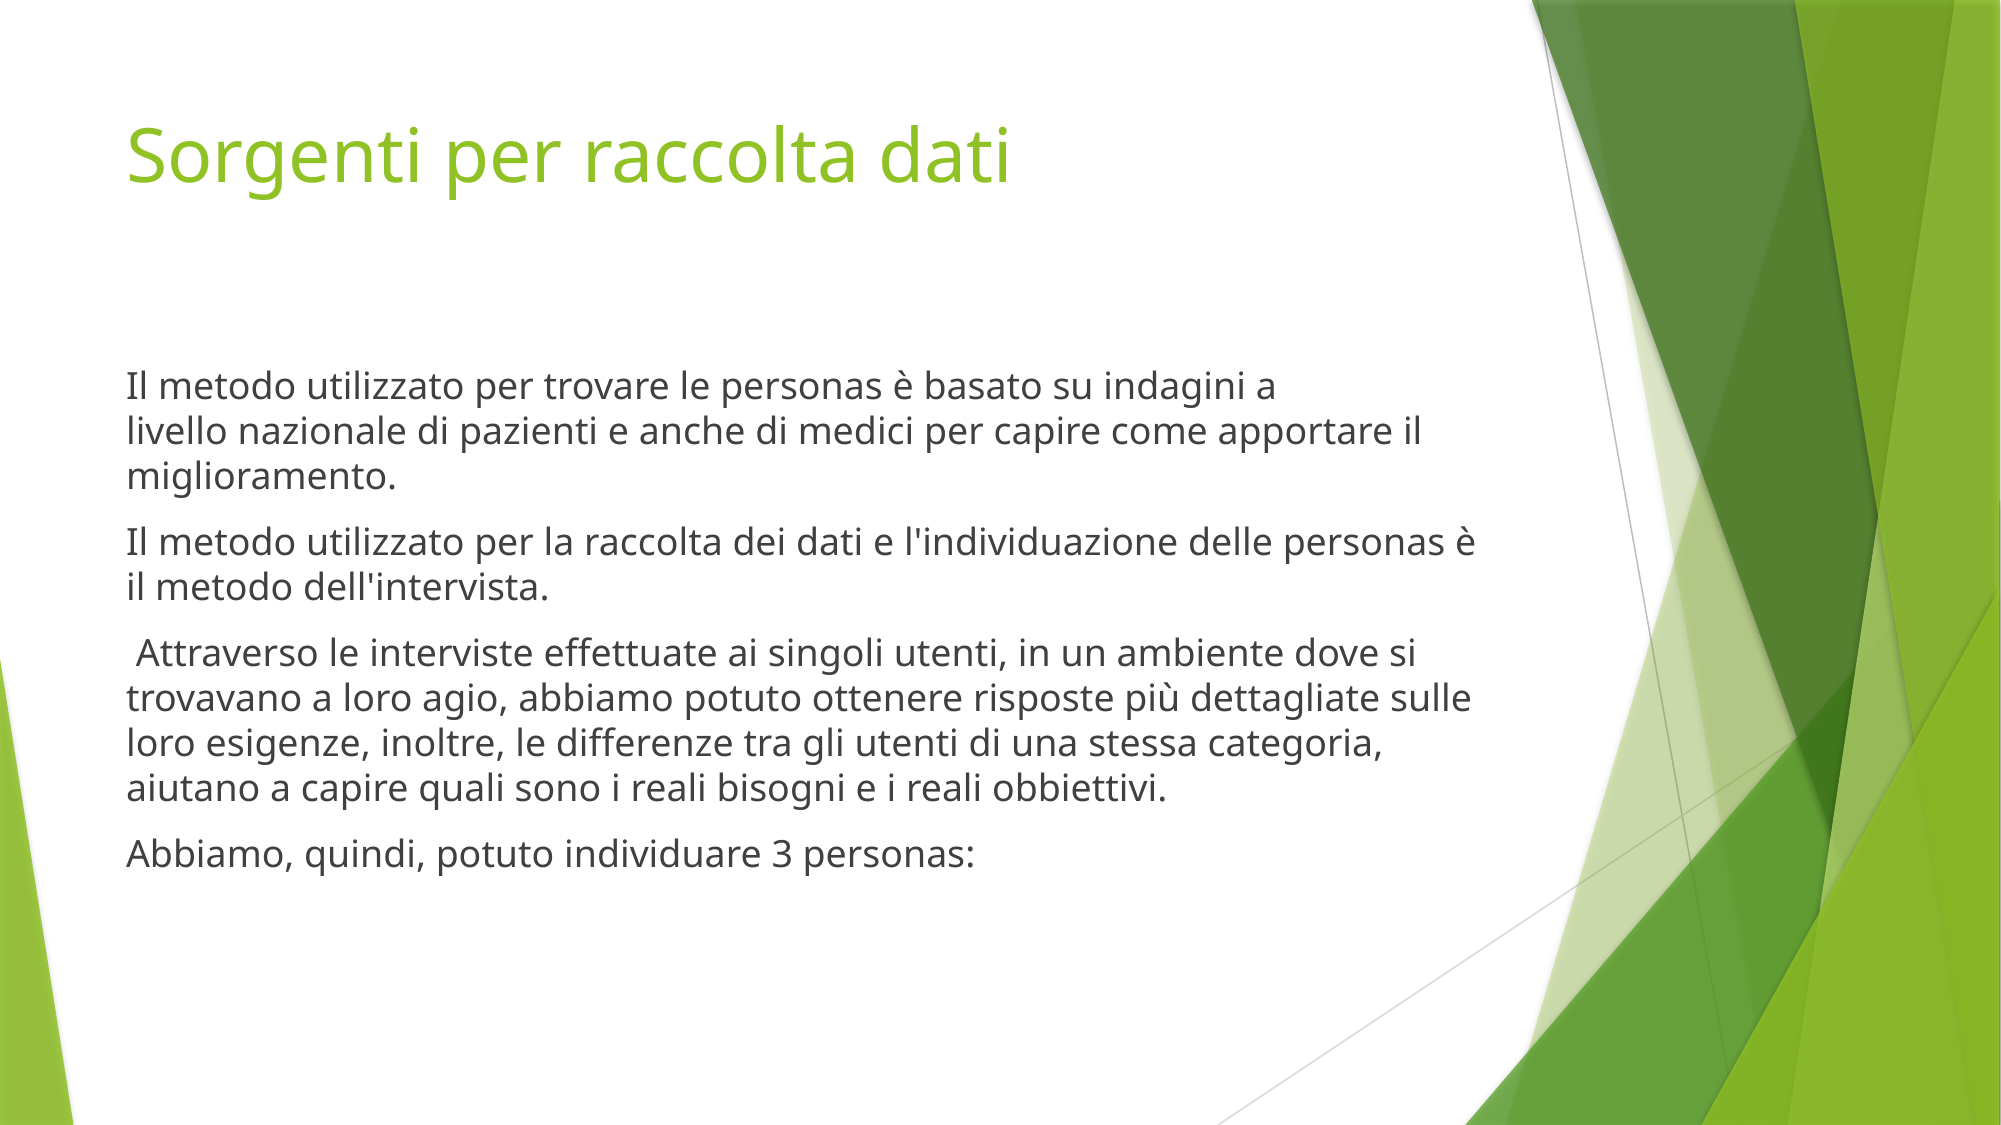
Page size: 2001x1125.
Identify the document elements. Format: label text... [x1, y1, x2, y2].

title Sorgenti per raccolta dati [111, 99, 1522, 317]
list Il metodo utilizzato per trovare le personas è basato su indagini a livello nazionale di pazienti e anche di medici per capire come apportare il miglioramento. Il metodo utilizzato per la raccolta dei dati e l'individuazione delle personas è il metodo dell'intervista. Attraverso le interviste effettuate ai singoli utenti, in un ambiente dove si trovavano a loro agio, abbiamo potuto ottenere risposte più dettagliate sulle loro esigenze, inoltre, le differenze tra gli utenti di una stessa categoria, aiutano a capire quali sono i reali bisogni e i reali obbiettivi. Abbiamo, quindi, potuto individuare 3 personas: [111, 354, 1522, 992]
